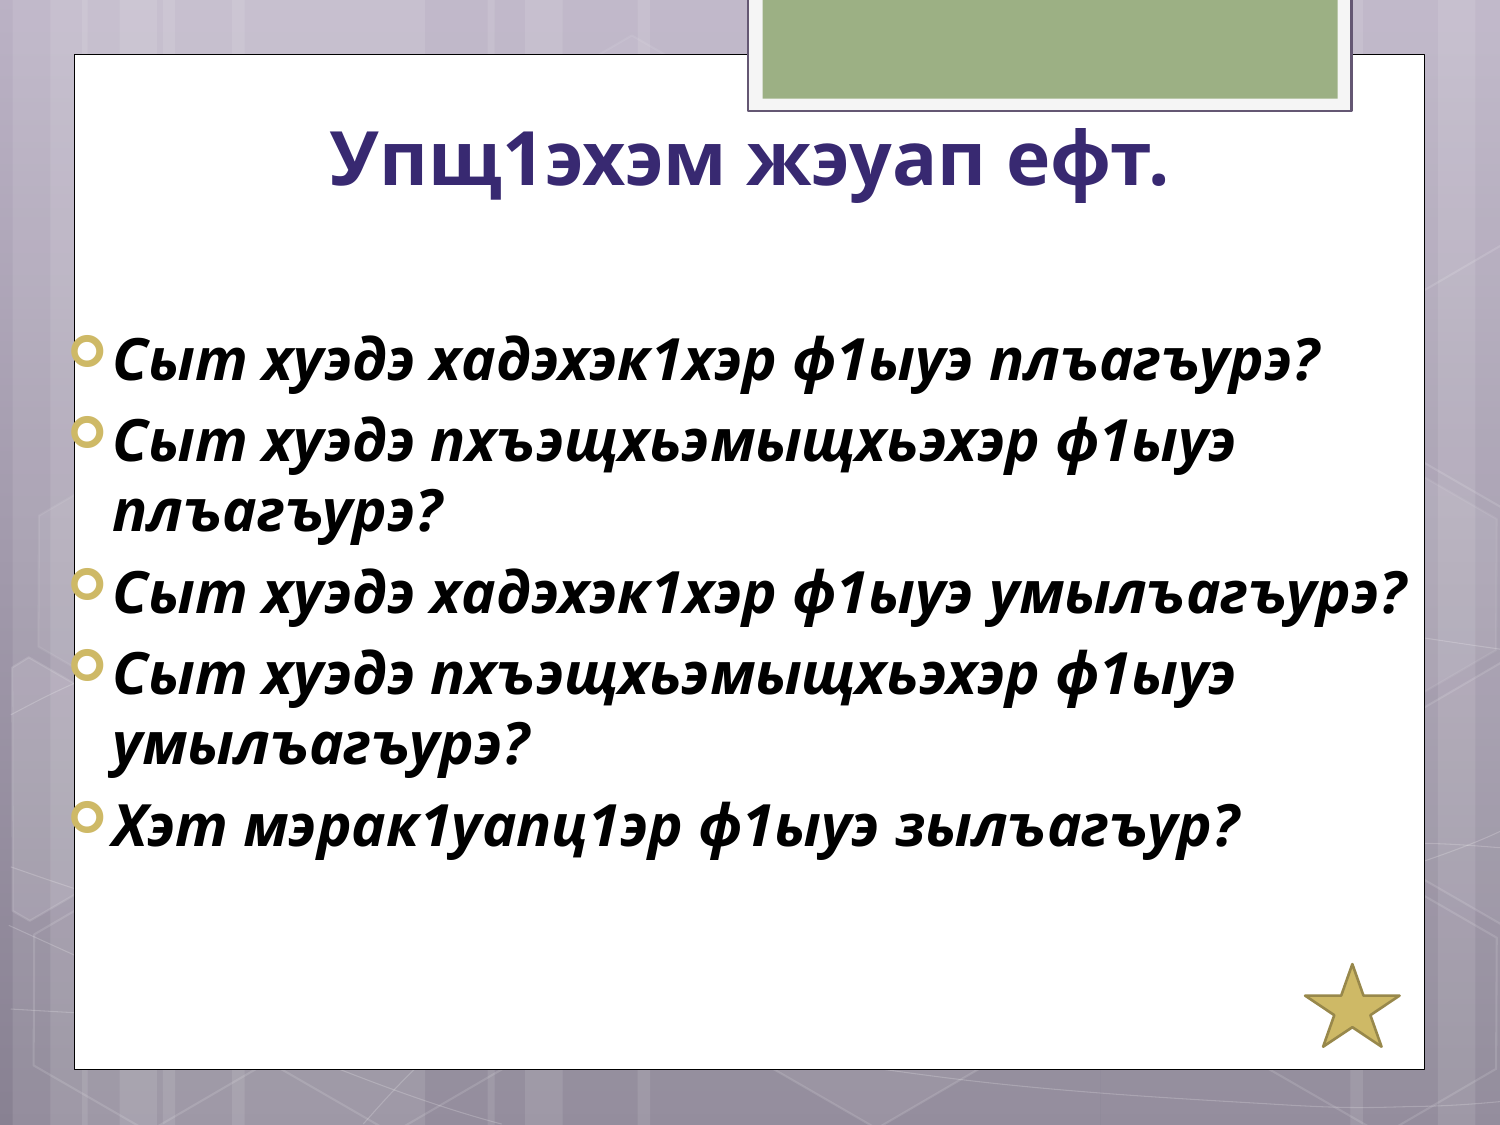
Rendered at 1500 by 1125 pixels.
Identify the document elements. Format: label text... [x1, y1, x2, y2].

list Сыт хуэдэ хадэхэк1хэр ф1ыуэ плъагъурэ? Сыт хуэдэ пхъэщхьэмыщхьэхэр ф1ыуэ плъагъурэ? Сыт хуэдэ хадэхэк1хэр ф1ыуэ умылъагъурэ? Сыт хуэдэ пхъэщхьэмыщхьэхэр ф1ыуэ умылъагъурэ? Хэт мэрак1уапц1эр ф1ыуэ зылъагъур? [41, 314, 1471, 1047]
text_box [1303, 962, 1401, 1048]
title Упщ1эхэм жэуап ефт. [76, 66, 1424, 209]
